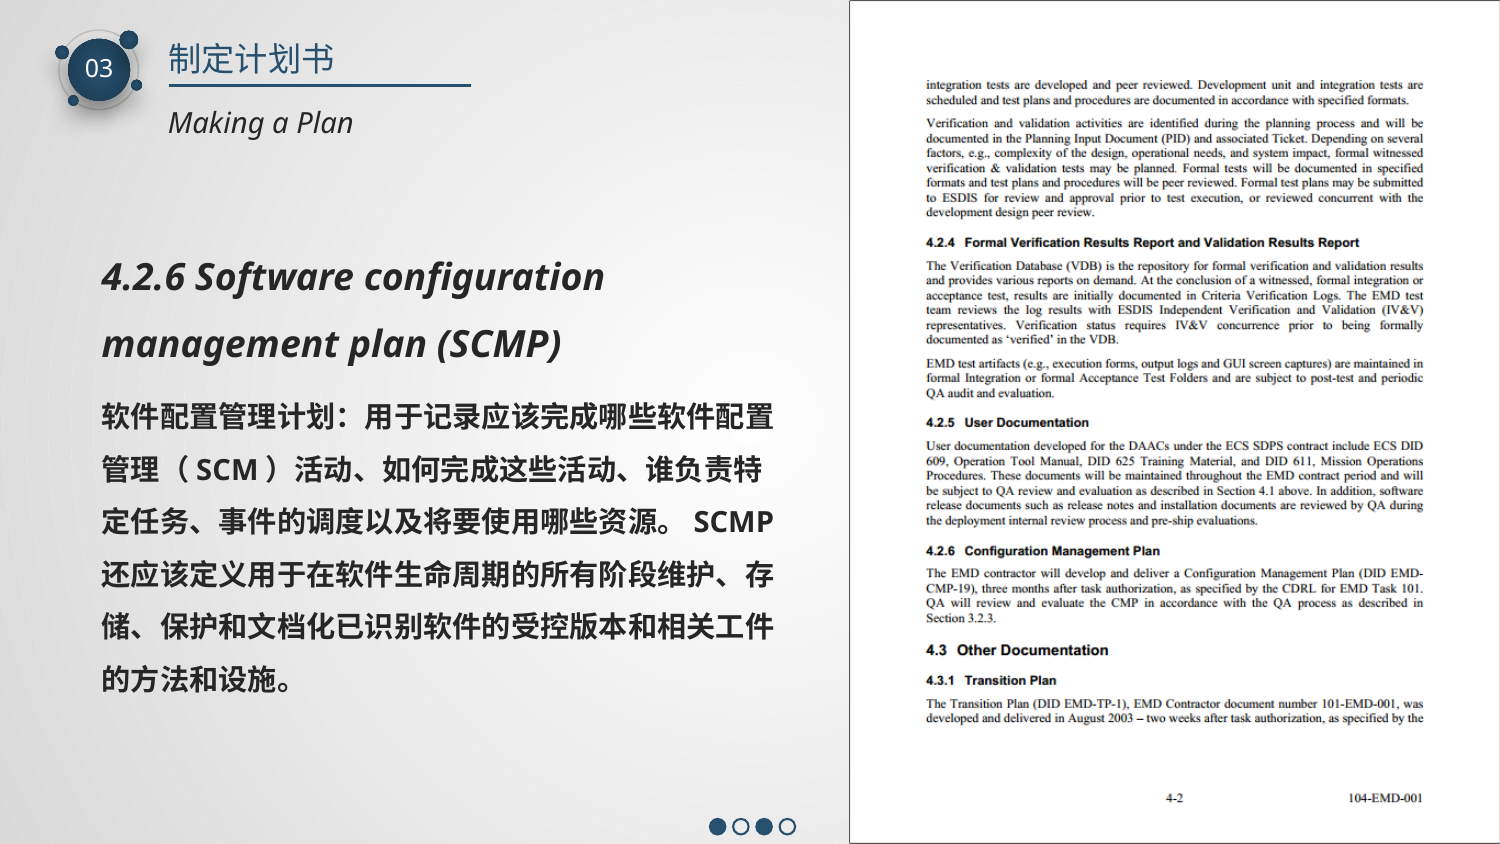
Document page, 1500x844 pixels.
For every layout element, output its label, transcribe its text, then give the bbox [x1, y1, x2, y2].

picture [849, 0, 1500, 844]
text_box 03 [70, 45, 129, 91]
text_box 制定计划书 [153, 30, 350, 79]
text_box 4.2.6 Software configuration management plan (SCMP) [86, 222, 840, 373]
text_box 软件配置管理计划：用于记录应该完成哪些软件配置管理（SCM）活动、如何完成这些活动、谁负责特定任务、事件的调度以及将要使用哪些资源。SCMP还应该定义用于在软件生命周期的所有阶段维护、存储、保护和文档化已识别软件的受控版本和相关工件的方法和设施。 [86, 373, 799, 704]
text_box Making a Plan [153, 79, 825, 147]
